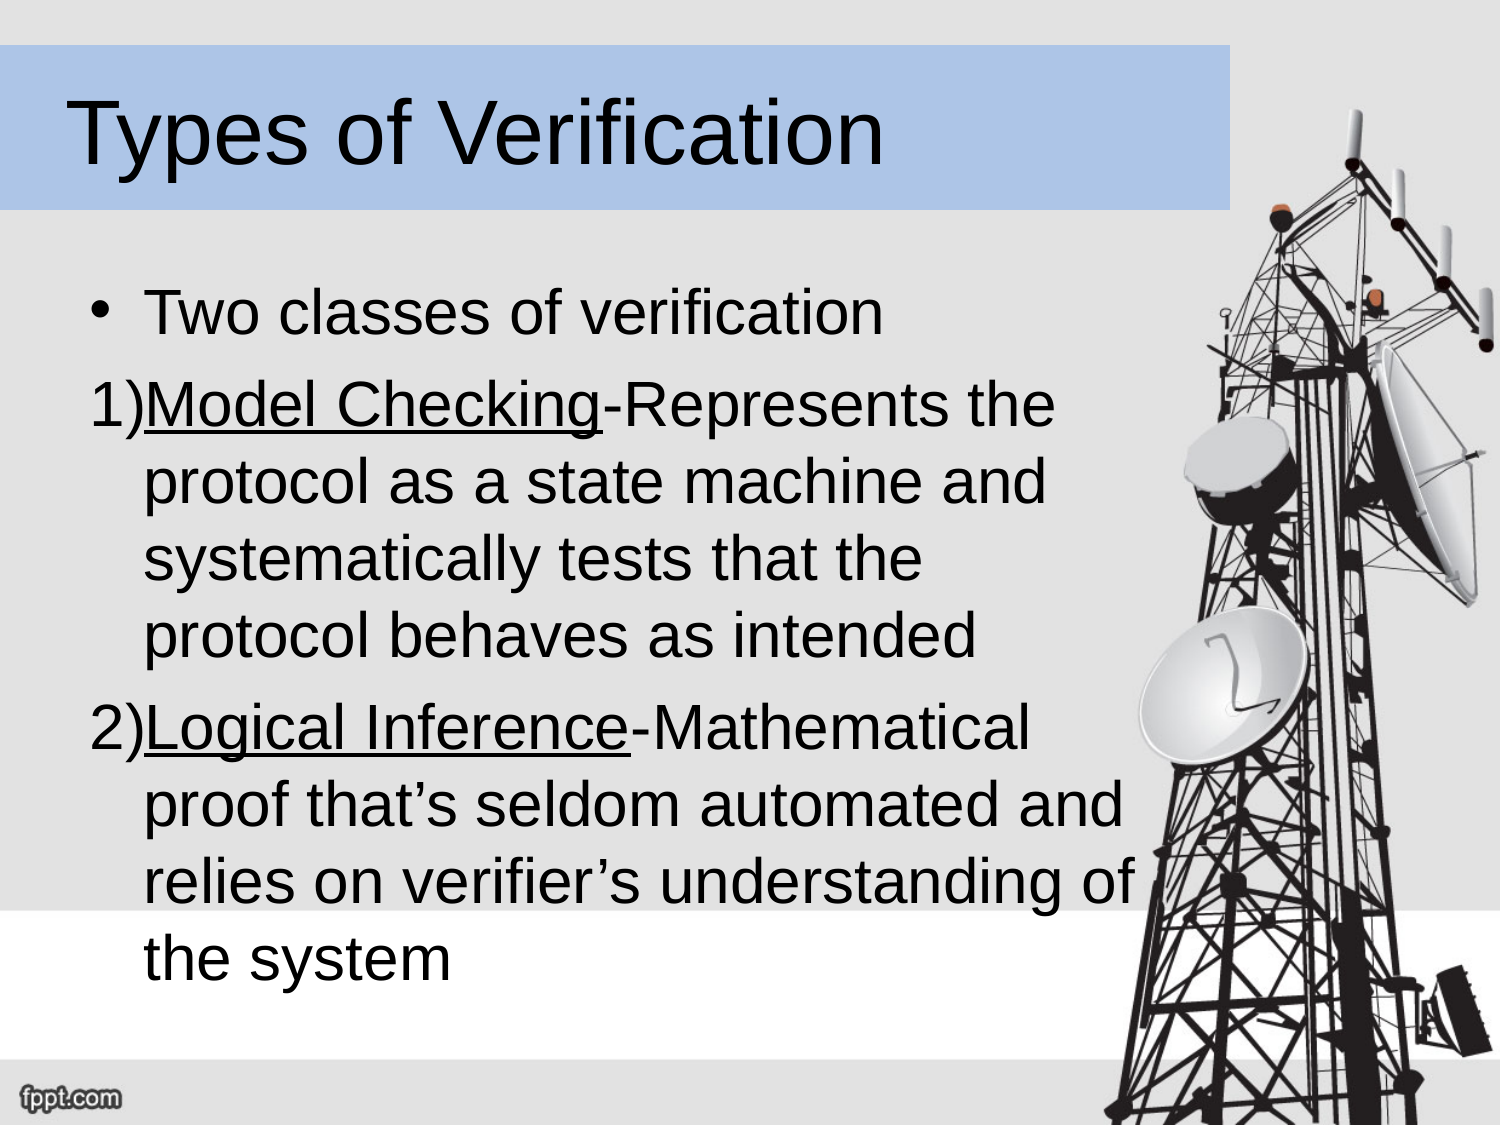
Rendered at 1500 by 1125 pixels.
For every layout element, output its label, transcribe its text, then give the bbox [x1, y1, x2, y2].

text_box Types of Verification [0, 45, 1230, 210]
text_box Two classes of verification Model Checking-Represents the protocol as a state machine and systematically tests that the protocol behaves as intended Logical Inference-Mathematical proof that’s seldom automated and relies on verifier’s understanding of the system [74, 262, 1155, 1005]
picture [0, 0, 1500, 1125]
